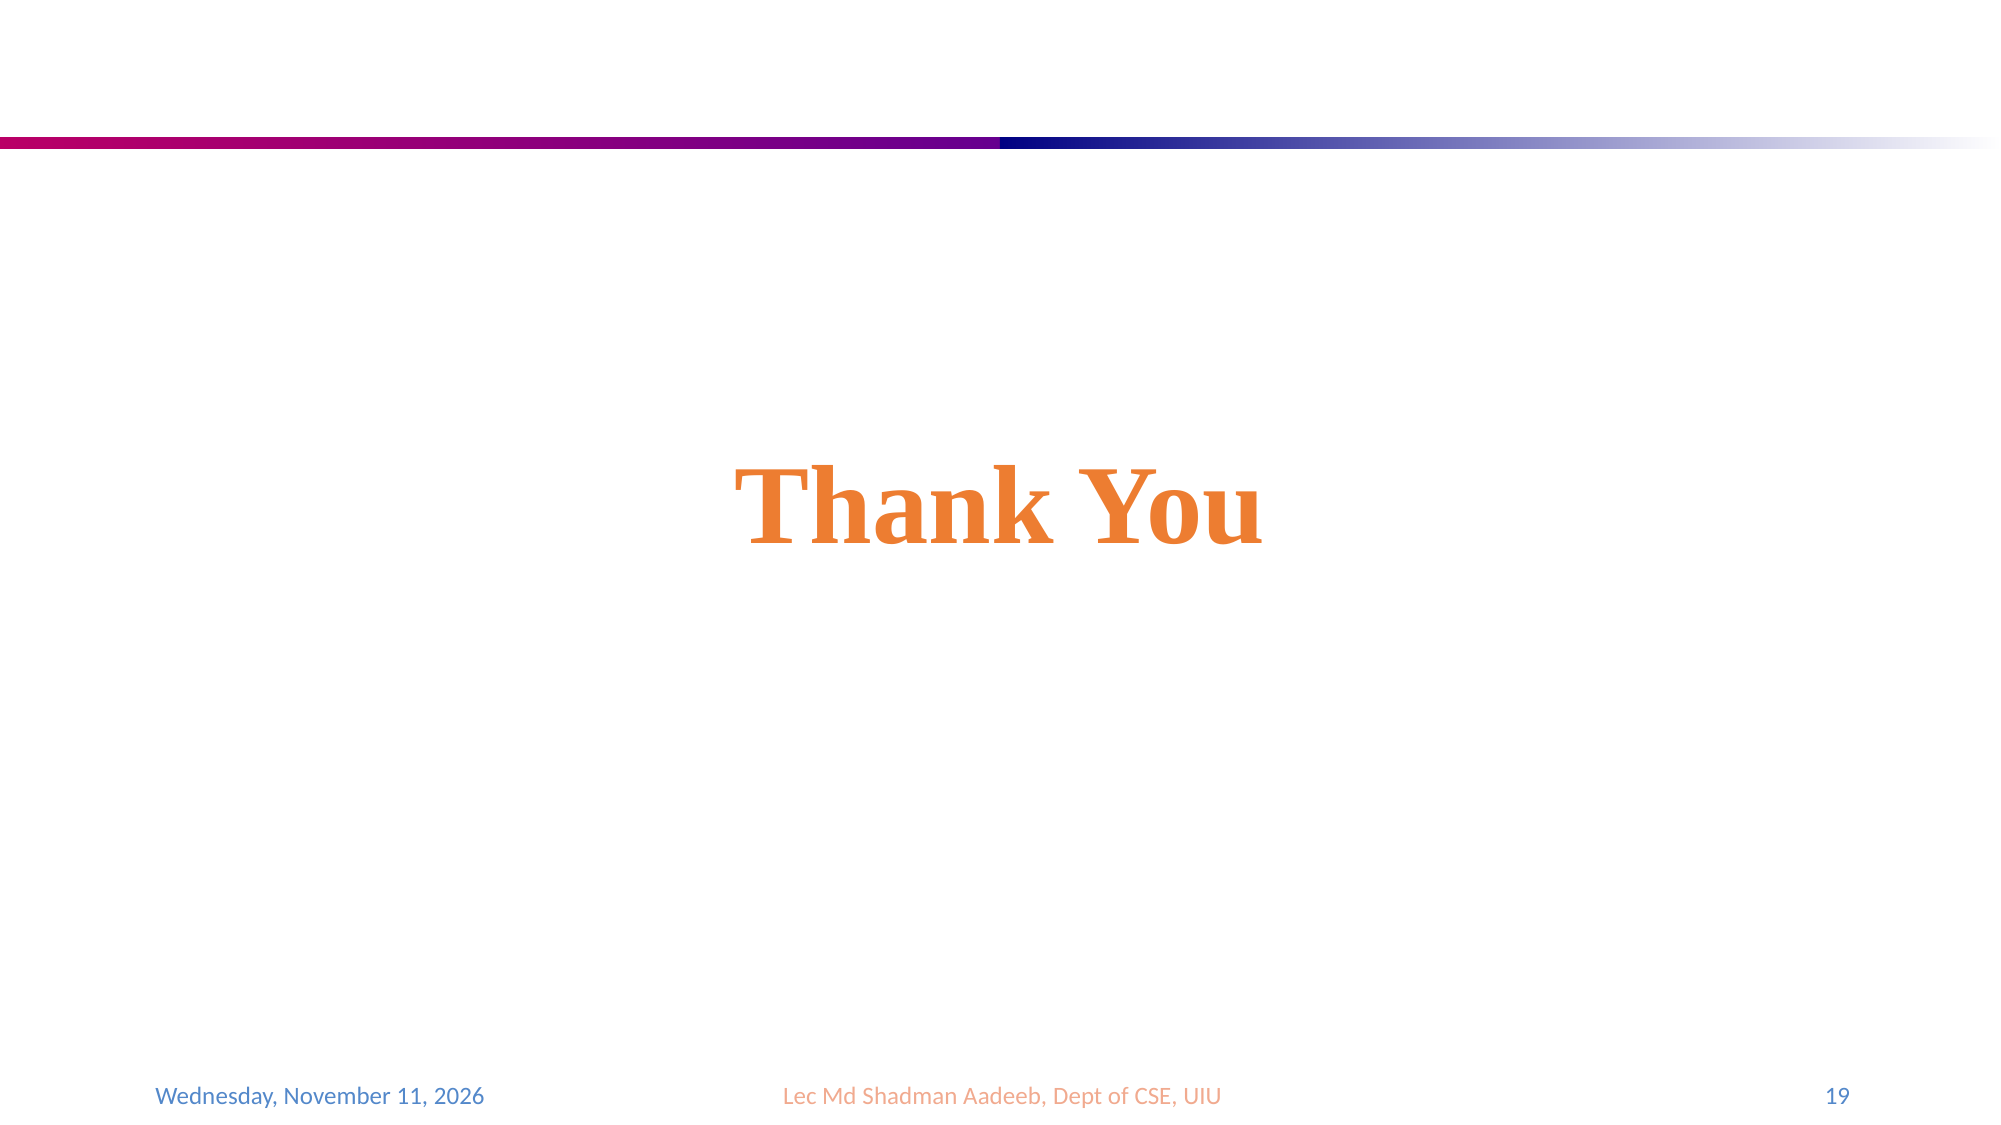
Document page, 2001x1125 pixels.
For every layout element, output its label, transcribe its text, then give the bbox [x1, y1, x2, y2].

title Thank You [249, 184, 1750, 576]
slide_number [140, 1065, 591, 1125]
footer Lec Md Shadman Aadeeb, Dept of CSE, UIU [665, 1065, 1341, 1125]
slide_number 19 [1415, 1065, 1866, 1125]
